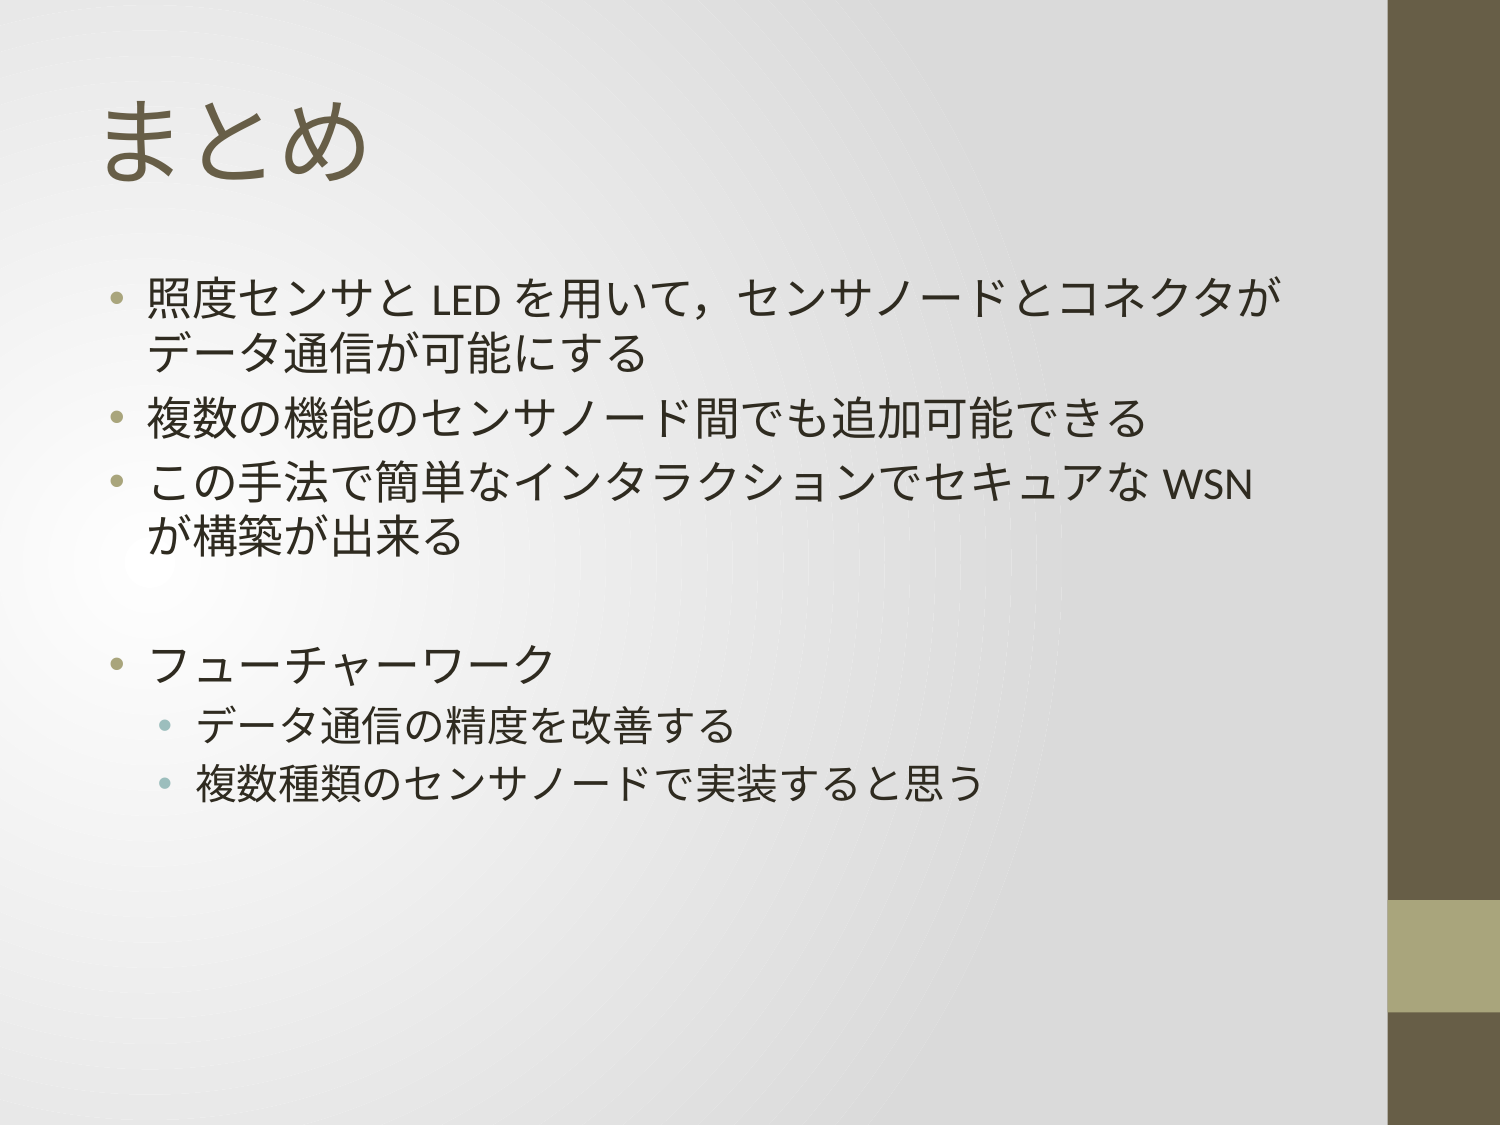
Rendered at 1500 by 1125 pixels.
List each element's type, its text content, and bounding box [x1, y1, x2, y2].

list 照度センサとLEDを用いて，センサノードとコネクタがデータ通信が可能にする 複数の機能のセンサノード間でも追加可能できる この手法で簡単なインタラクションでセキュアなWSNが構築が出来る フューチャーワーク データ通信の精度を改善する 複数種類のセンサノードで実装すると思う [75, 262, 1325, 1050]
title まとめ [75, 45, 1325, 233]
